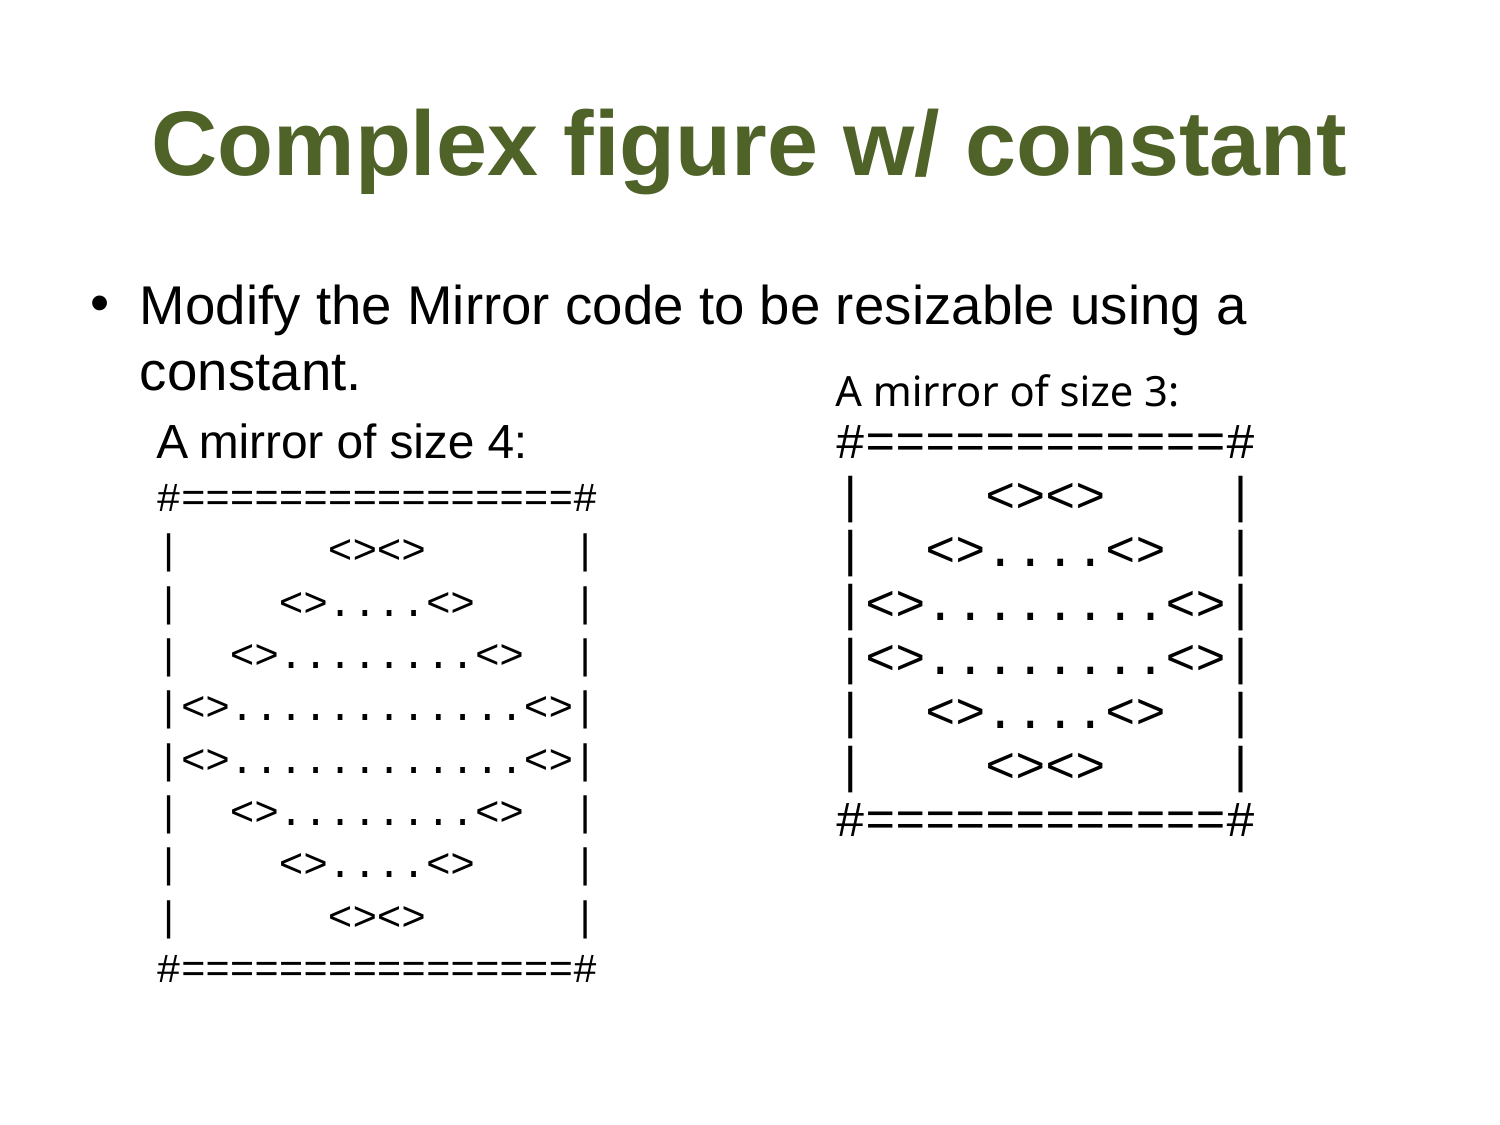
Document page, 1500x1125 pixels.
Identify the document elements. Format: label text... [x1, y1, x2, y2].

text_box A mirror of size 3: #============# | <><> | | <>....<> | |<>........<>| |<>........<>| | <>....<> | | <><> | #============# [801, 362, 1463, 855]
list Modify the Mirror code to be resizable using a constant. A mirror of size 4: #================# | <><> | | <>....<> | | <>........<> | |<>............<>| |<>............<>| | <>........<> | | <>....<> | | <><> | #================# [75, 262, 1425, 1005]
title Complex figure w/ constant [75, 45, 1425, 233]
